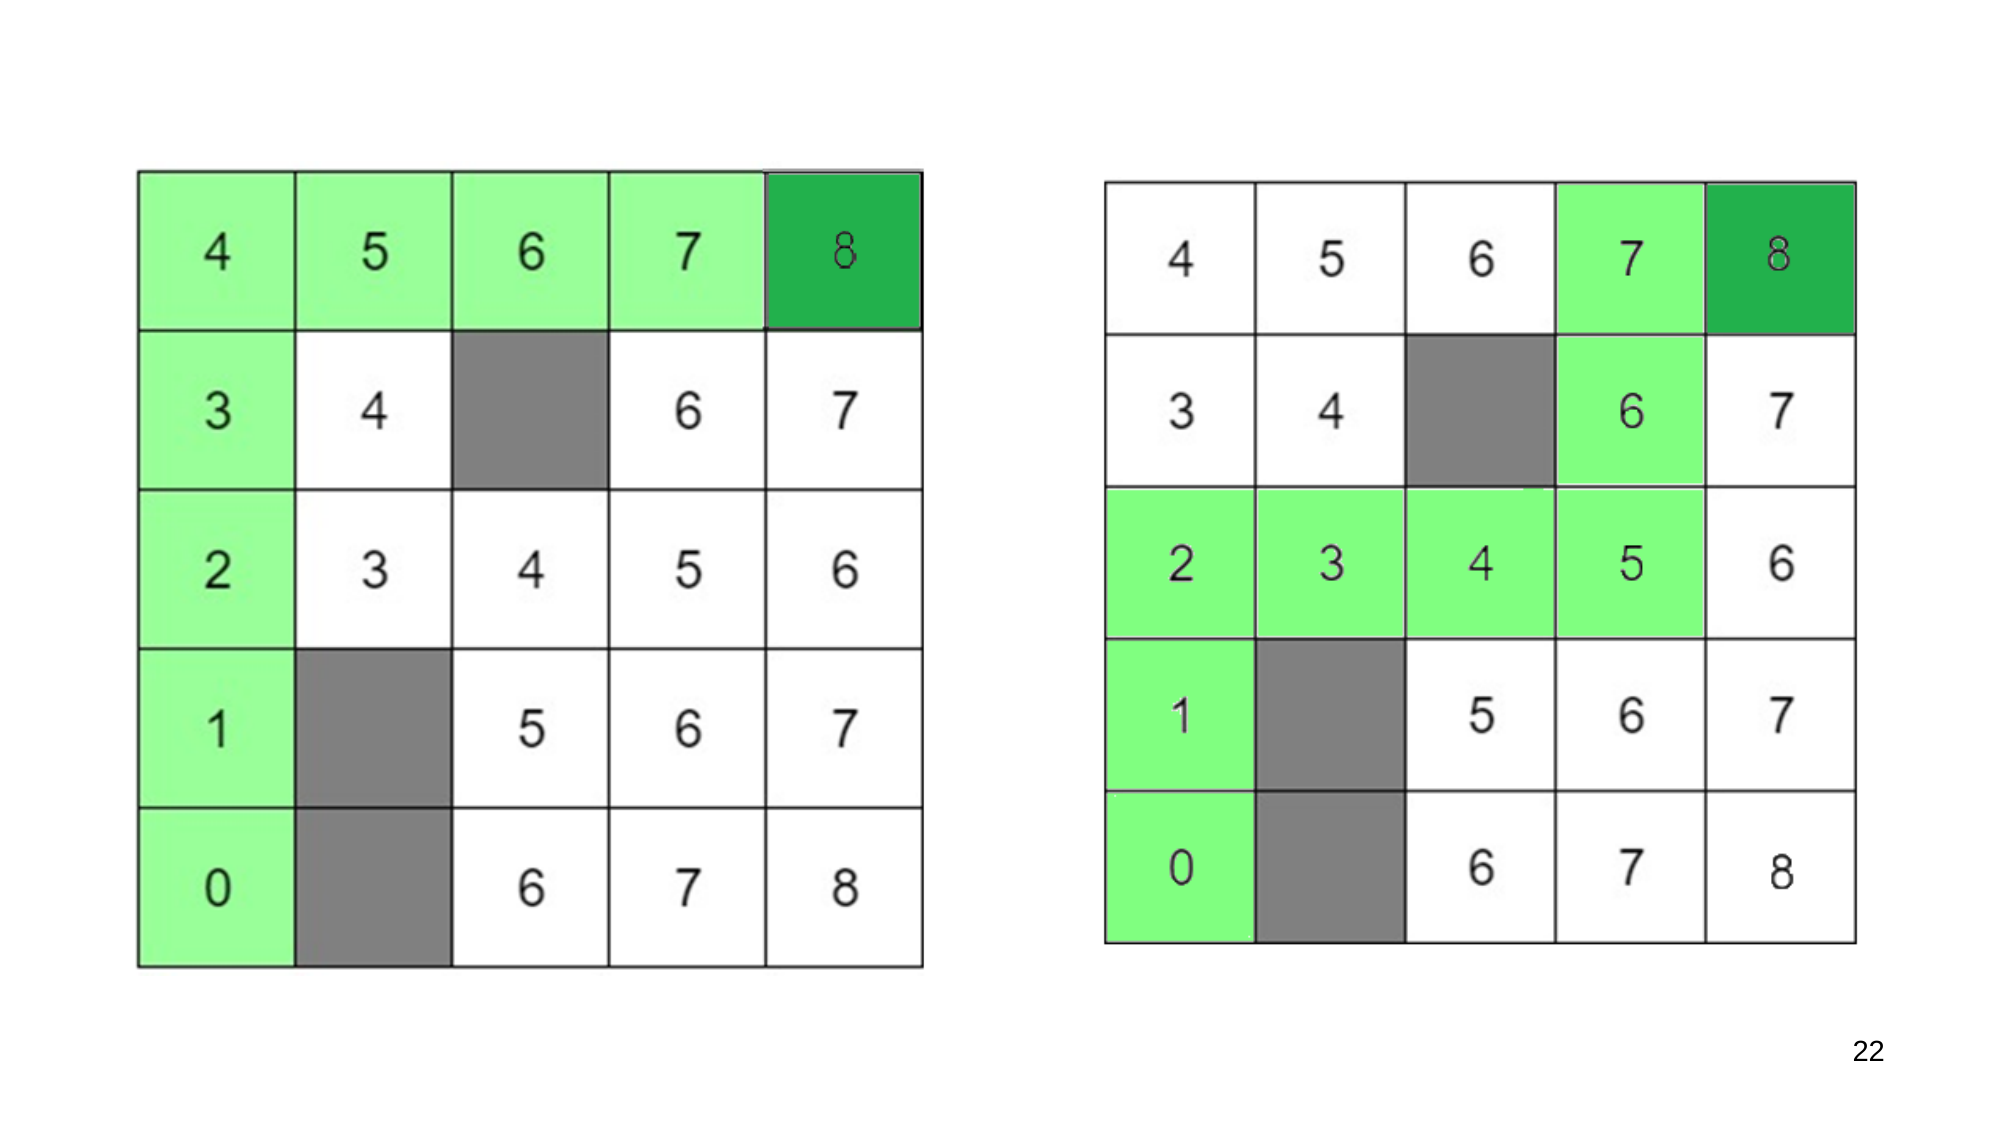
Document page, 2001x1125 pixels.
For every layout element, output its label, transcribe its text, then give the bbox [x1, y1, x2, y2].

slide_number 22 [1433, 1024, 1901, 1103]
picture [119, 161, 935, 976]
picture [1066, 177, 1880, 958]
